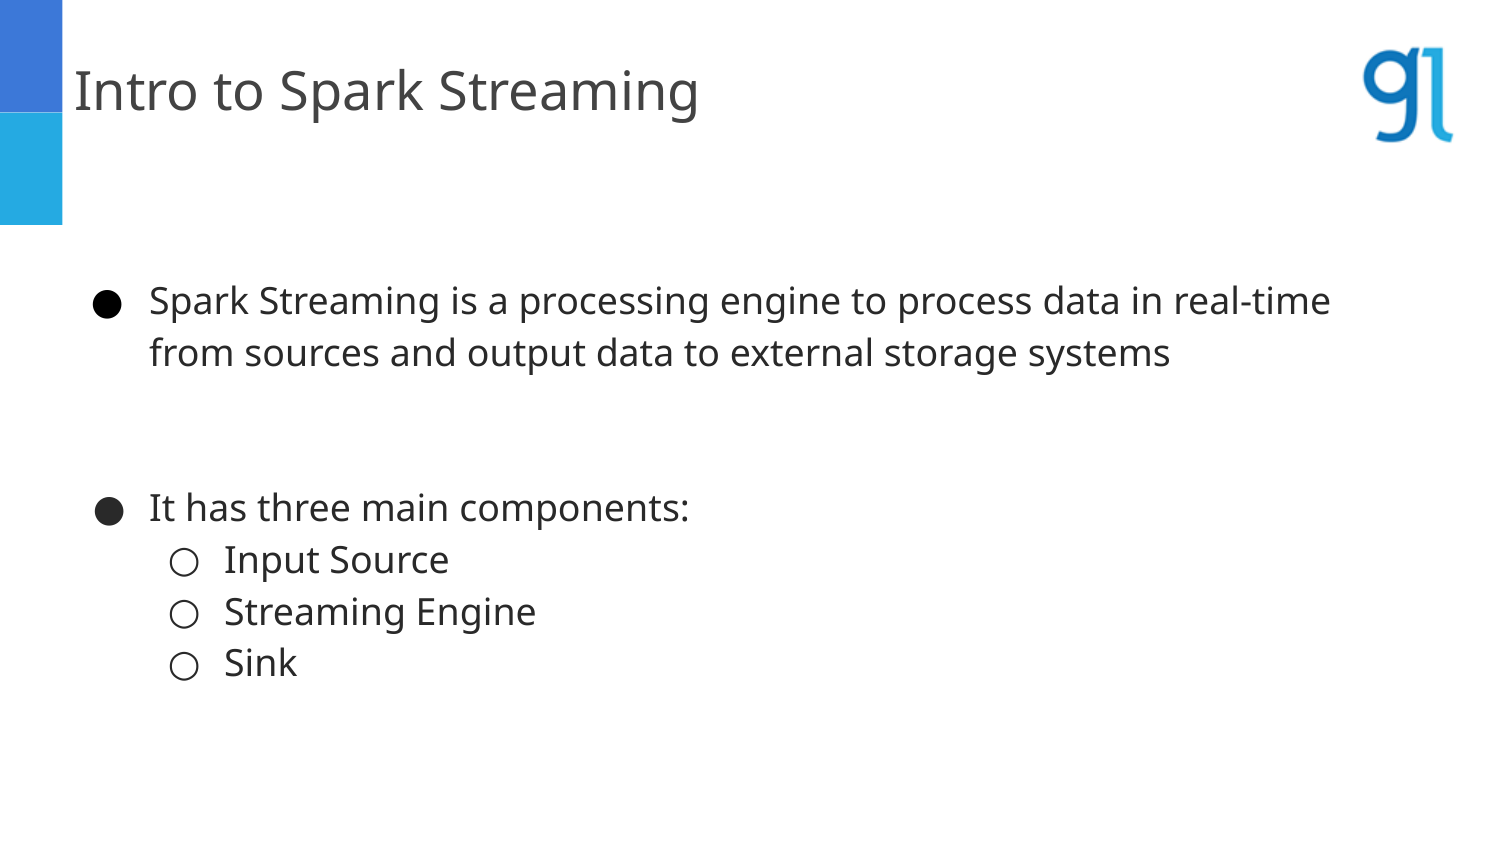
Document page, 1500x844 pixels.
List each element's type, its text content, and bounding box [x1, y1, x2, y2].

text_box Spark Streaming is a processing engine to process data in real-time from sources and output data to external storage systems It has three main components: Input Source Streaming Engine Sink [59, 265, 1440, 690]
text_box Intro to Spark Streaming [59, 58, 724, 118]
picture [1338, 25, 1478, 166]
